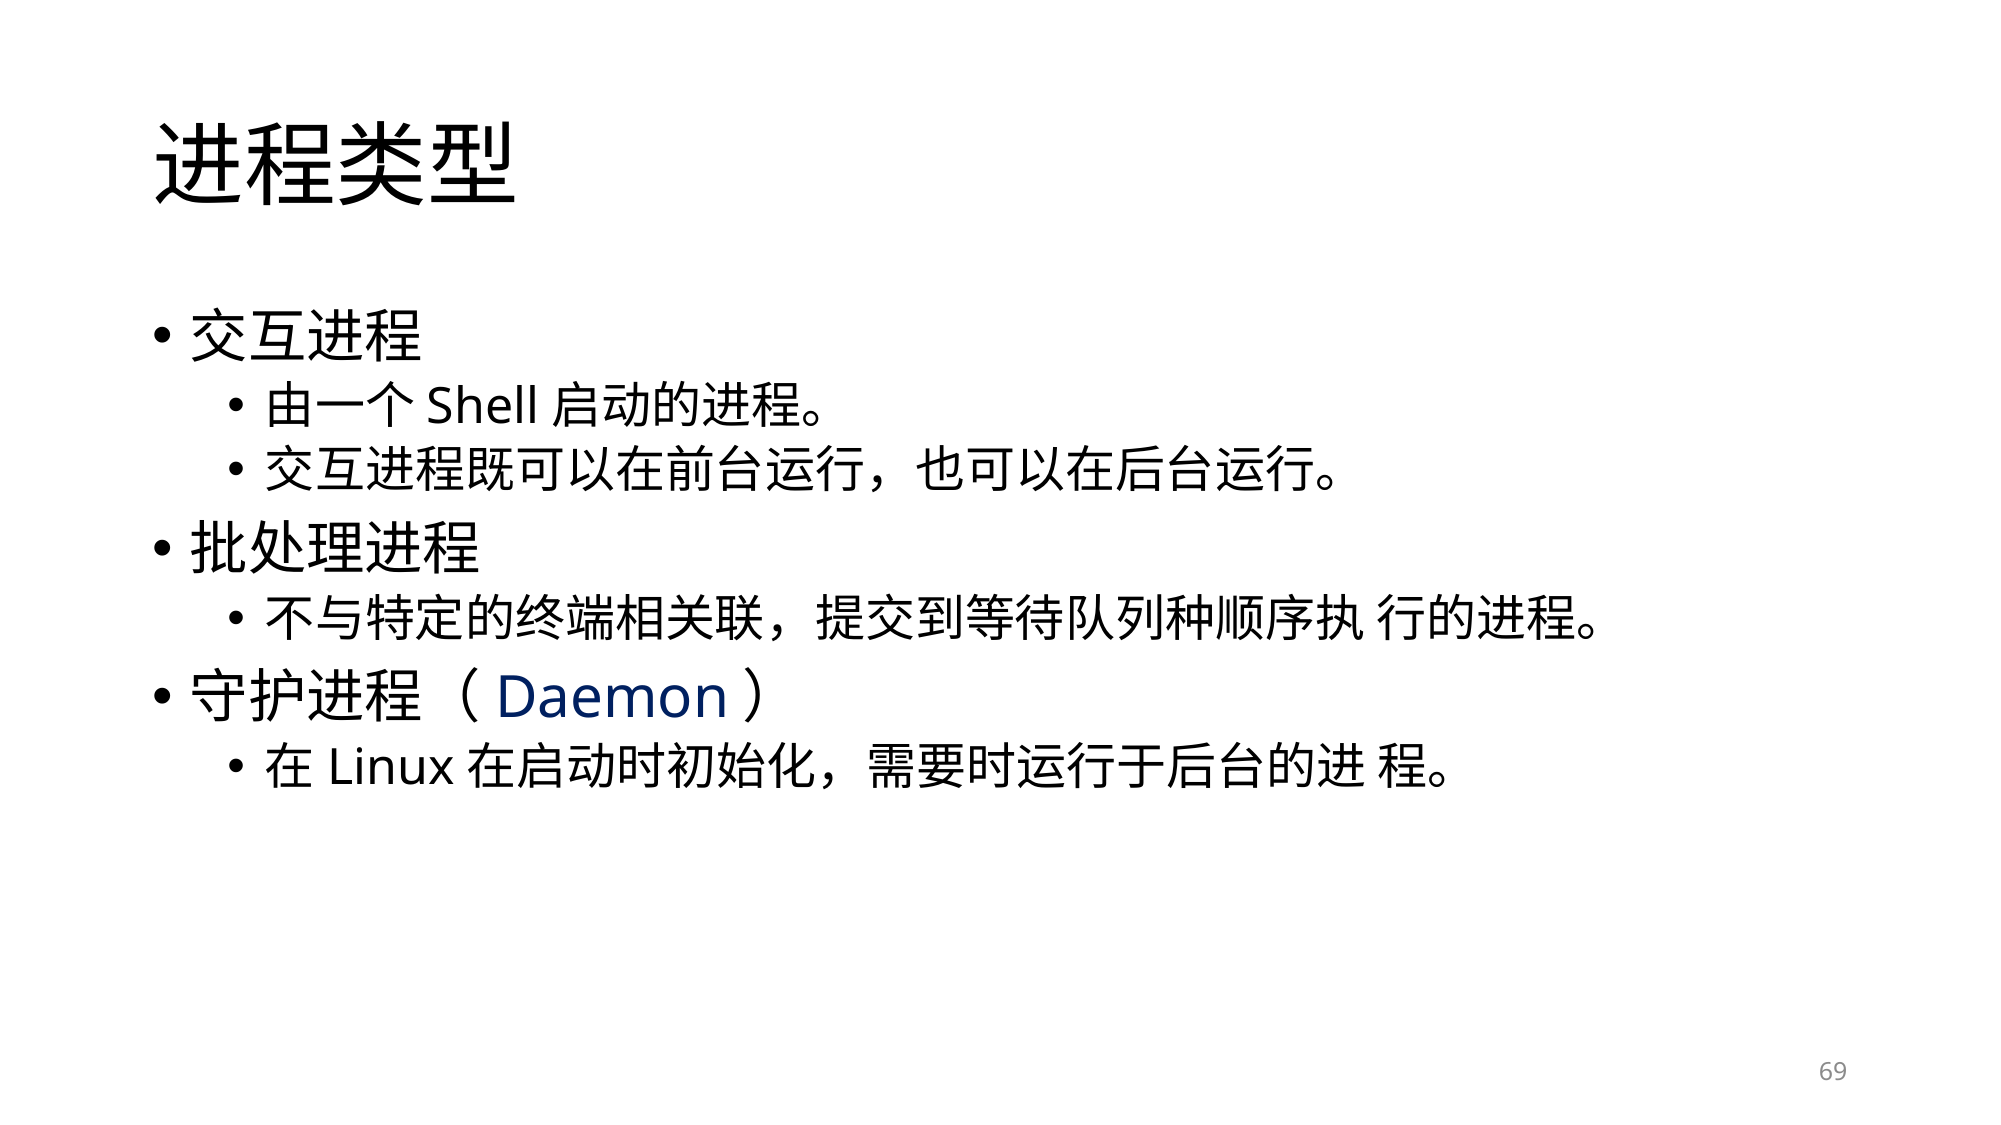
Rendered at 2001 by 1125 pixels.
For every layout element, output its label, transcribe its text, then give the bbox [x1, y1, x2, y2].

list 交互进程 由一个Shell启动的进程。 交互进程既可以在前台运行，也可以在后台运行。 批处理进程 不与特定的终端相关联，提交到等待队列种顺序执 行的进程。 守护进程（Daemon） 在Linux在启动时初始化，需要时运行于后台的进 程。 [137, 299, 1863, 1014]
slide_number 69 [1412, 1042, 1863, 1103]
title 进程类型 [137, 59, 1863, 278]
